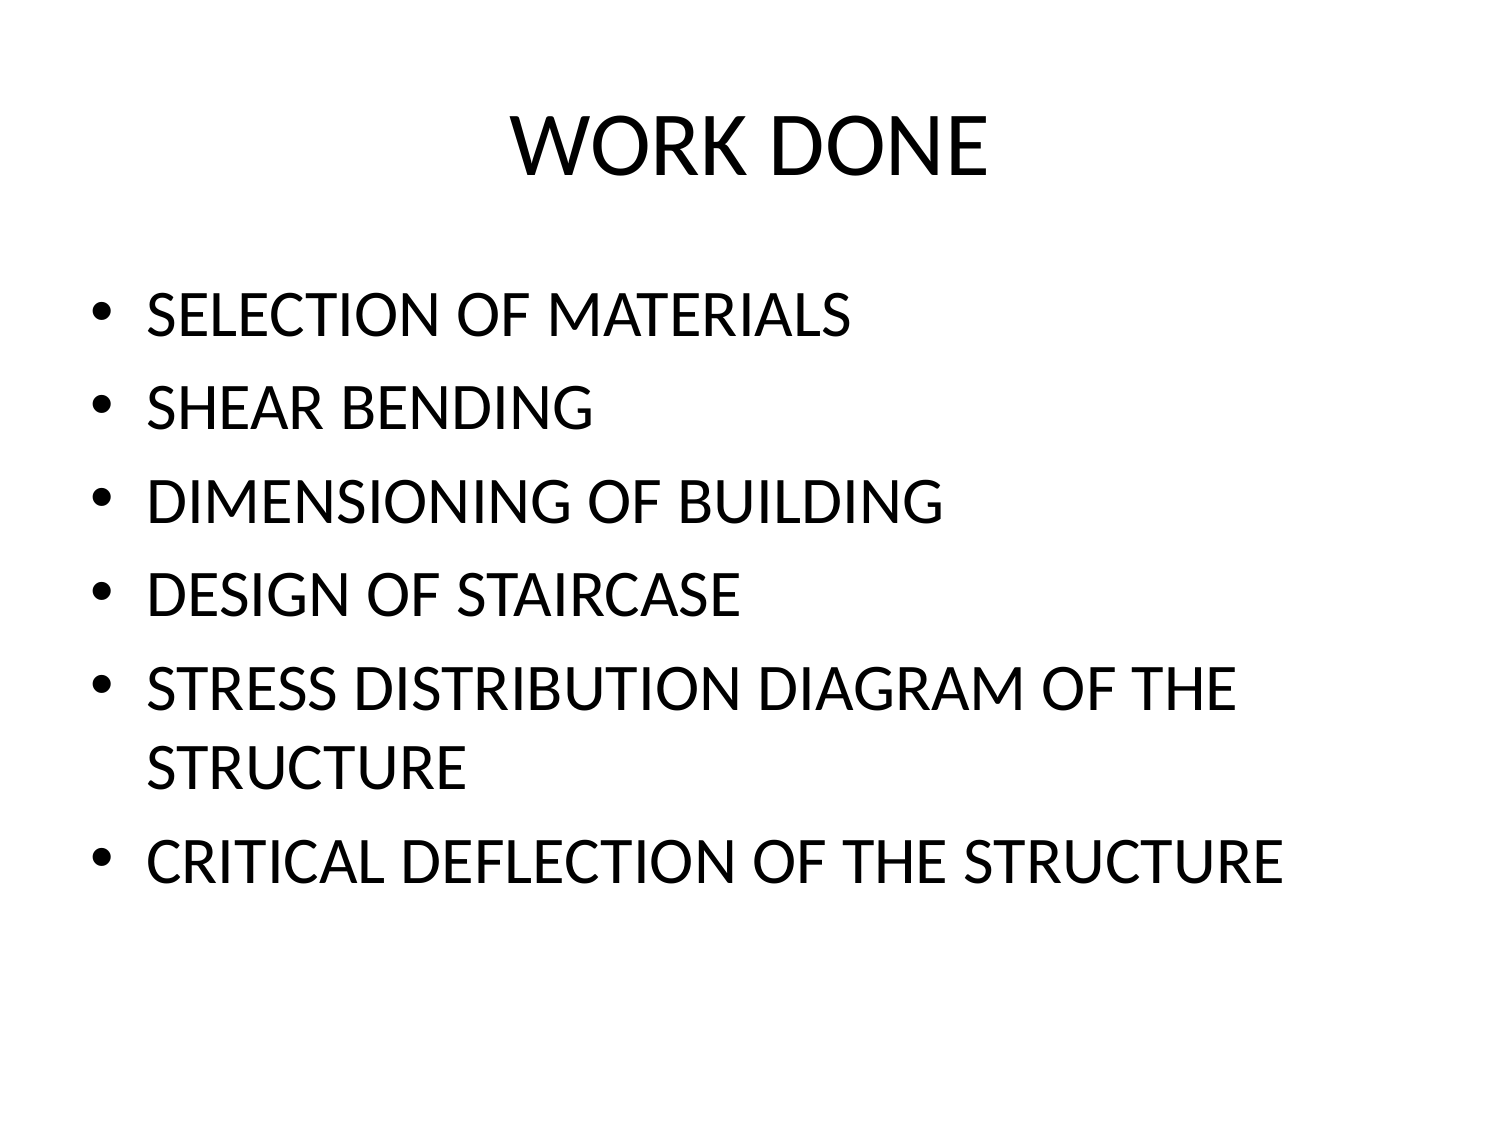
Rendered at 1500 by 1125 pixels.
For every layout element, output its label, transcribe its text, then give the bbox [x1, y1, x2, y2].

title WORK DONE [75, 45, 1425, 233]
list SELECTION OF MATERIALS SHEAR BENDING DIMENSIONING OF BUILDING DESIGN OF STAIRCASE STRESS DISTRIBUTION DIAGRAM OF THE STRUCTURE CRITICAL DEFLECTION OF THE STRUCTURE [75, 262, 1418, 1043]
